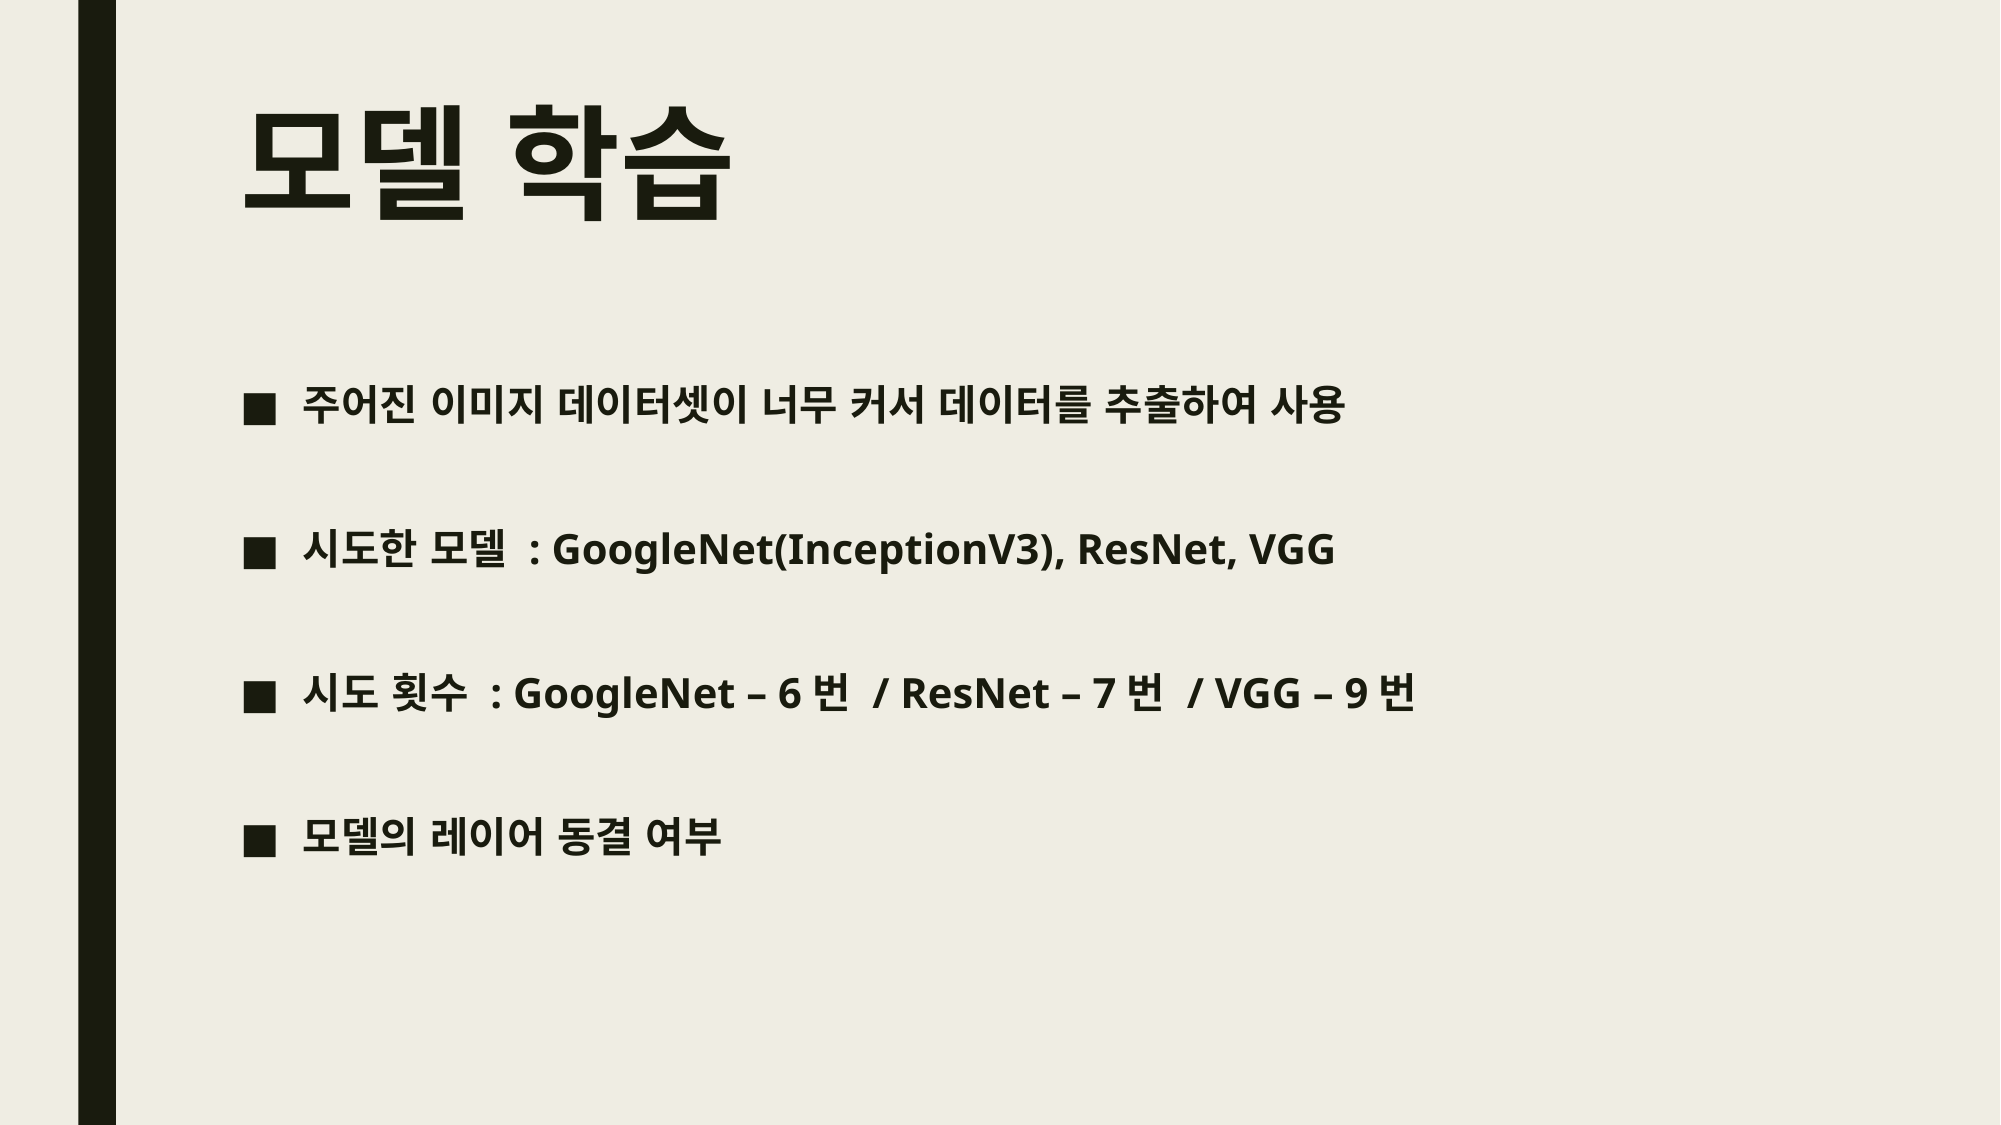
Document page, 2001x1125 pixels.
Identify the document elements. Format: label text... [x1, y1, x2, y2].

list 주어진 이미지 데이터셋이 너무 커서 데이터를 추출하여 사용 시도한 모델 : GoogleNet(InceptionV3), ResNet, VGG 시도 횟수 : GoogleNet – 6번 / ResNet – 7번 / VGG – 9번 모델의 레이어 동결 여부 [225, 375, 1800, 963]
title 모델 학습 [225, 95, 1800, 340]
